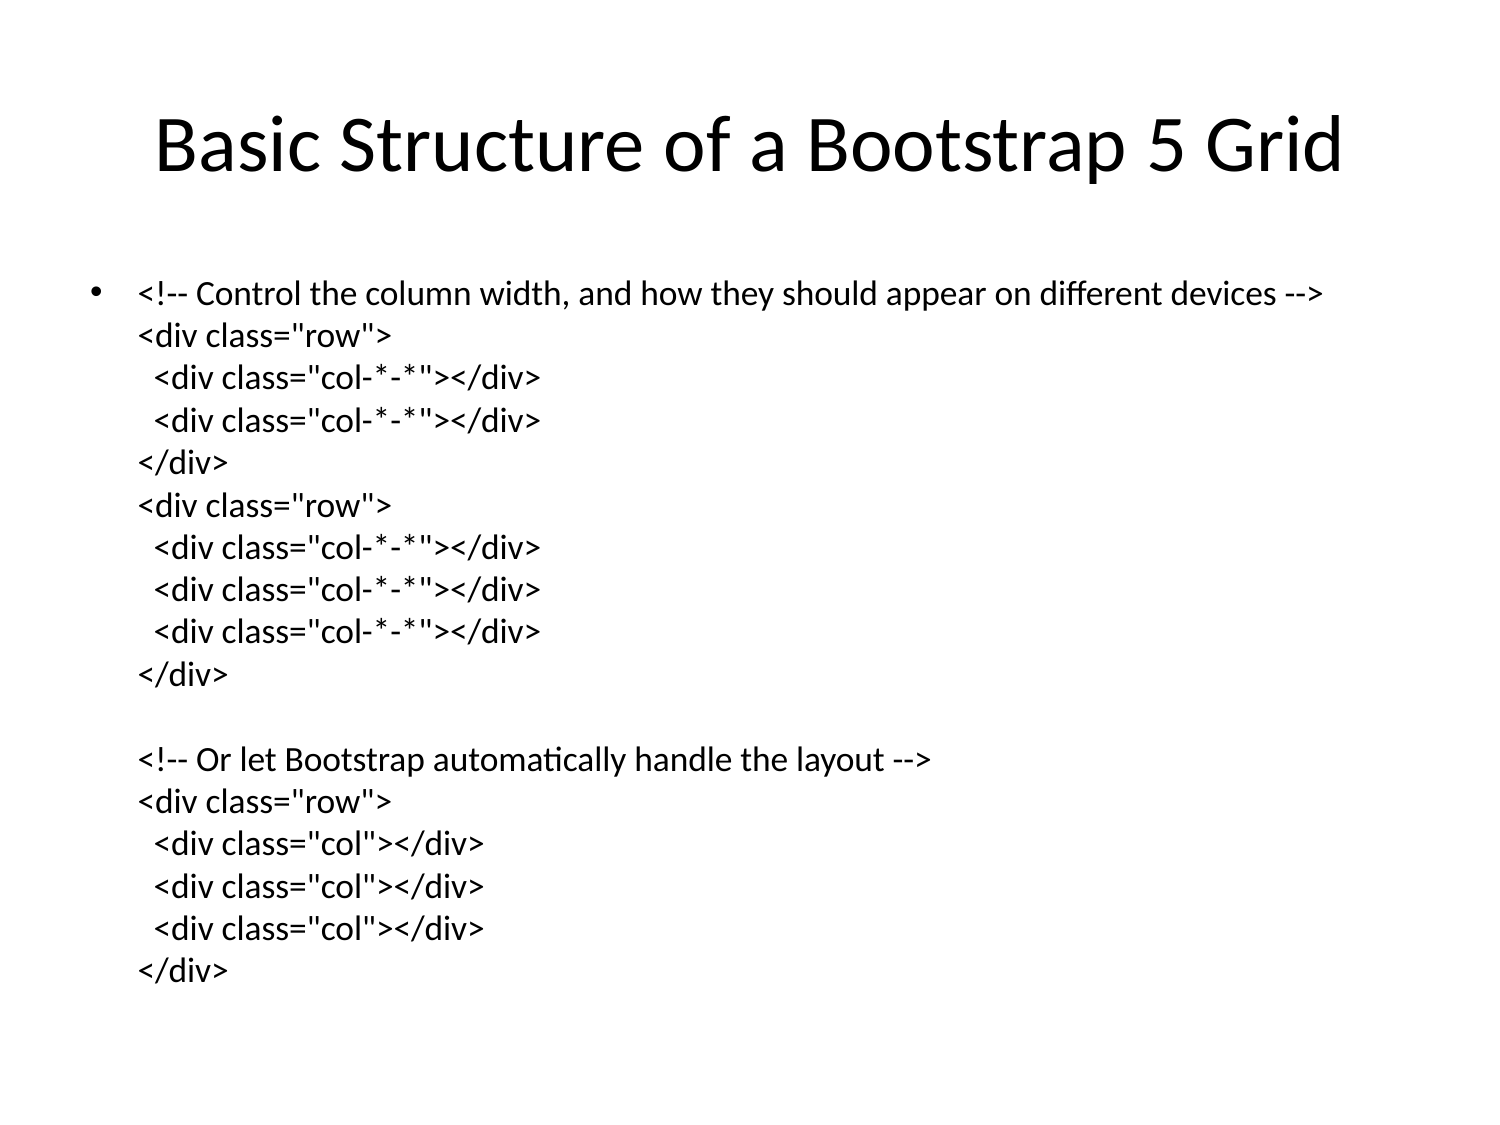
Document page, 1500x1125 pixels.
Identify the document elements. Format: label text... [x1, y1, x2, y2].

list <!-- Control the column width, and how they should appear on different devices --> <div class="row"> <div class="col-*-*"></div> <div class="col-*-*"></div> </div> <div class="row"> <div class="col-*-*"></div> <div class="col-*-*"></div> <div class="col-*-*"></div> </div> <!-- Or let Bootstrap automatically handle the layout --> <div class="row"> <div class="col"></div> <div class="col"></div> <div class="col"></div> </div> [75, 262, 1425, 1005]
title Basic Structure of a Bootstrap 5 Grid [75, 45, 1425, 233]
